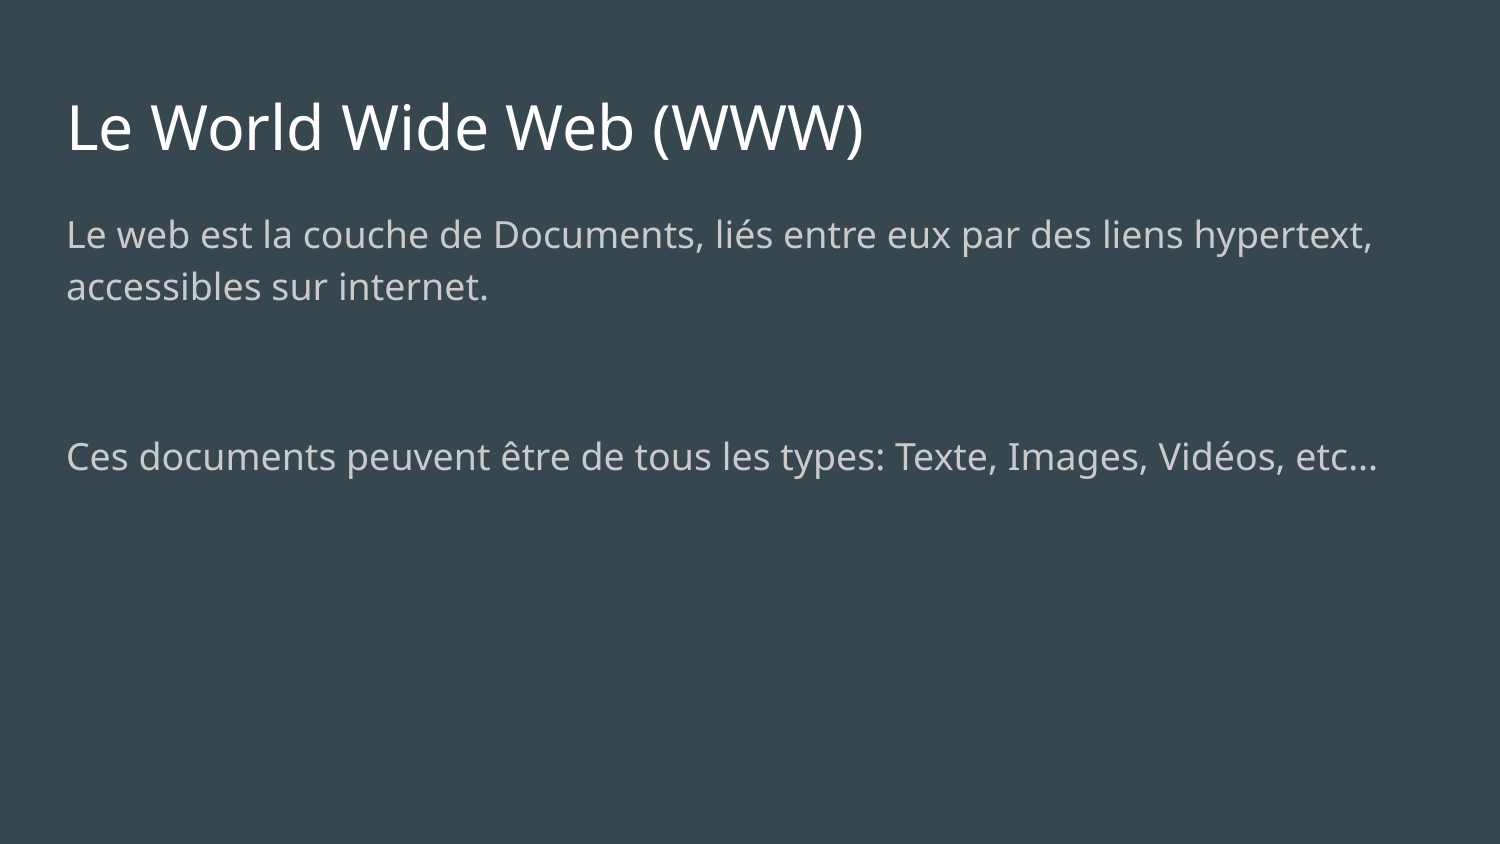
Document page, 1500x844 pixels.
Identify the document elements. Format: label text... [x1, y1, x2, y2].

list Le web est la couche de Documents, liés entre eux par des liens hypertext, accessibles sur internet. Ces documents peuvent être de tous les types: Texte, Images, Vidéos, etc... [51, 189, 1449, 750]
title Le World Wide Web (WWW) [51, 72, 1449, 167]
